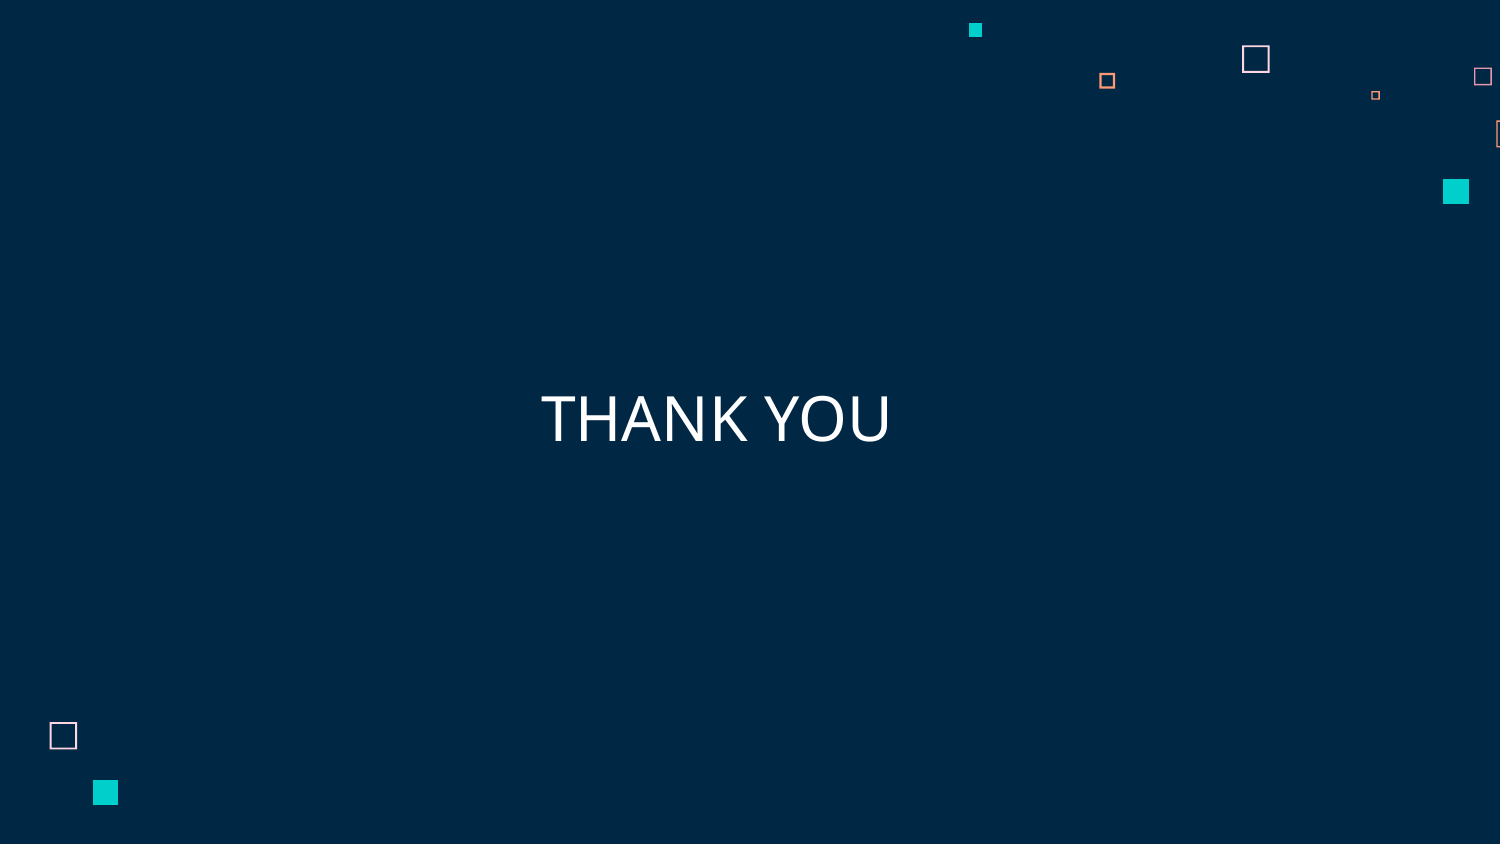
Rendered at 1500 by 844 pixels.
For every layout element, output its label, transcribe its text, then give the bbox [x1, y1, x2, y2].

title THANK YOU [525, 374, 1302, 470]
